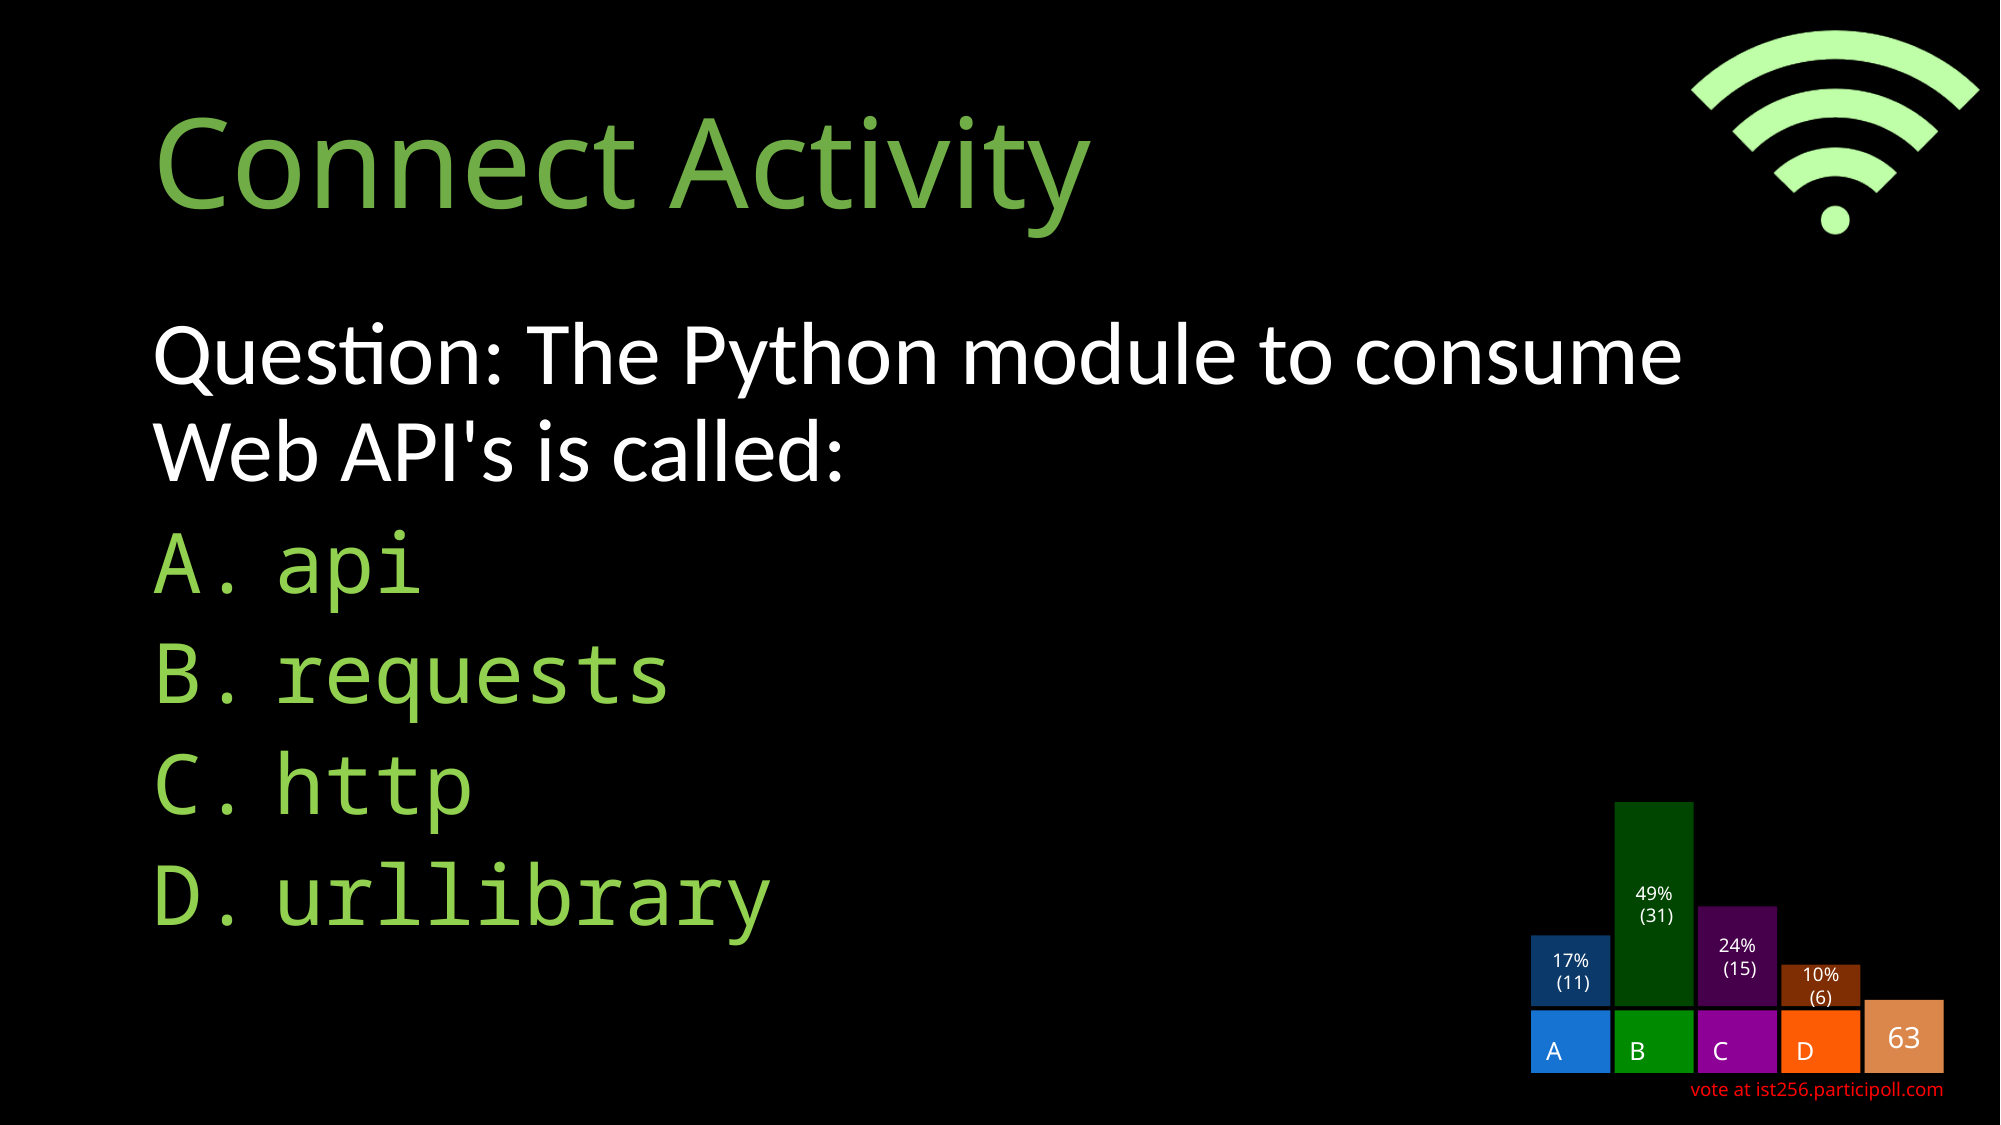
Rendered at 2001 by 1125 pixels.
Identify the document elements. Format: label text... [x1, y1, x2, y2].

text_box A [1531, 1010, 1611, 1073]
text_box vote at ist256.participoll.com [1437, 1072, 1959, 1105]
text_box 24% (15) [1697, 906, 1778, 1007]
text_box C [1697, 1010, 1778, 1073]
text_box 17% (11) [1531, 935, 1611, 1007]
text_box 49% (31) [1614, 802, 1694, 1007]
text_box 10% (6) [1781, 964, 1861, 1007]
title Connect Activity [137, 59, 1690, 278]
picture [1690, 0, 1981, 278]
text_box B [1614, 1010, 1694, 1073]
text_box D [1781, 1010, 1861, 1073]
list Question: The Python module to consume Web API's is called: api requests http urllibrary [137, 299, 1863, 1014]
text_box [1864, 999, 1944, 1072]
